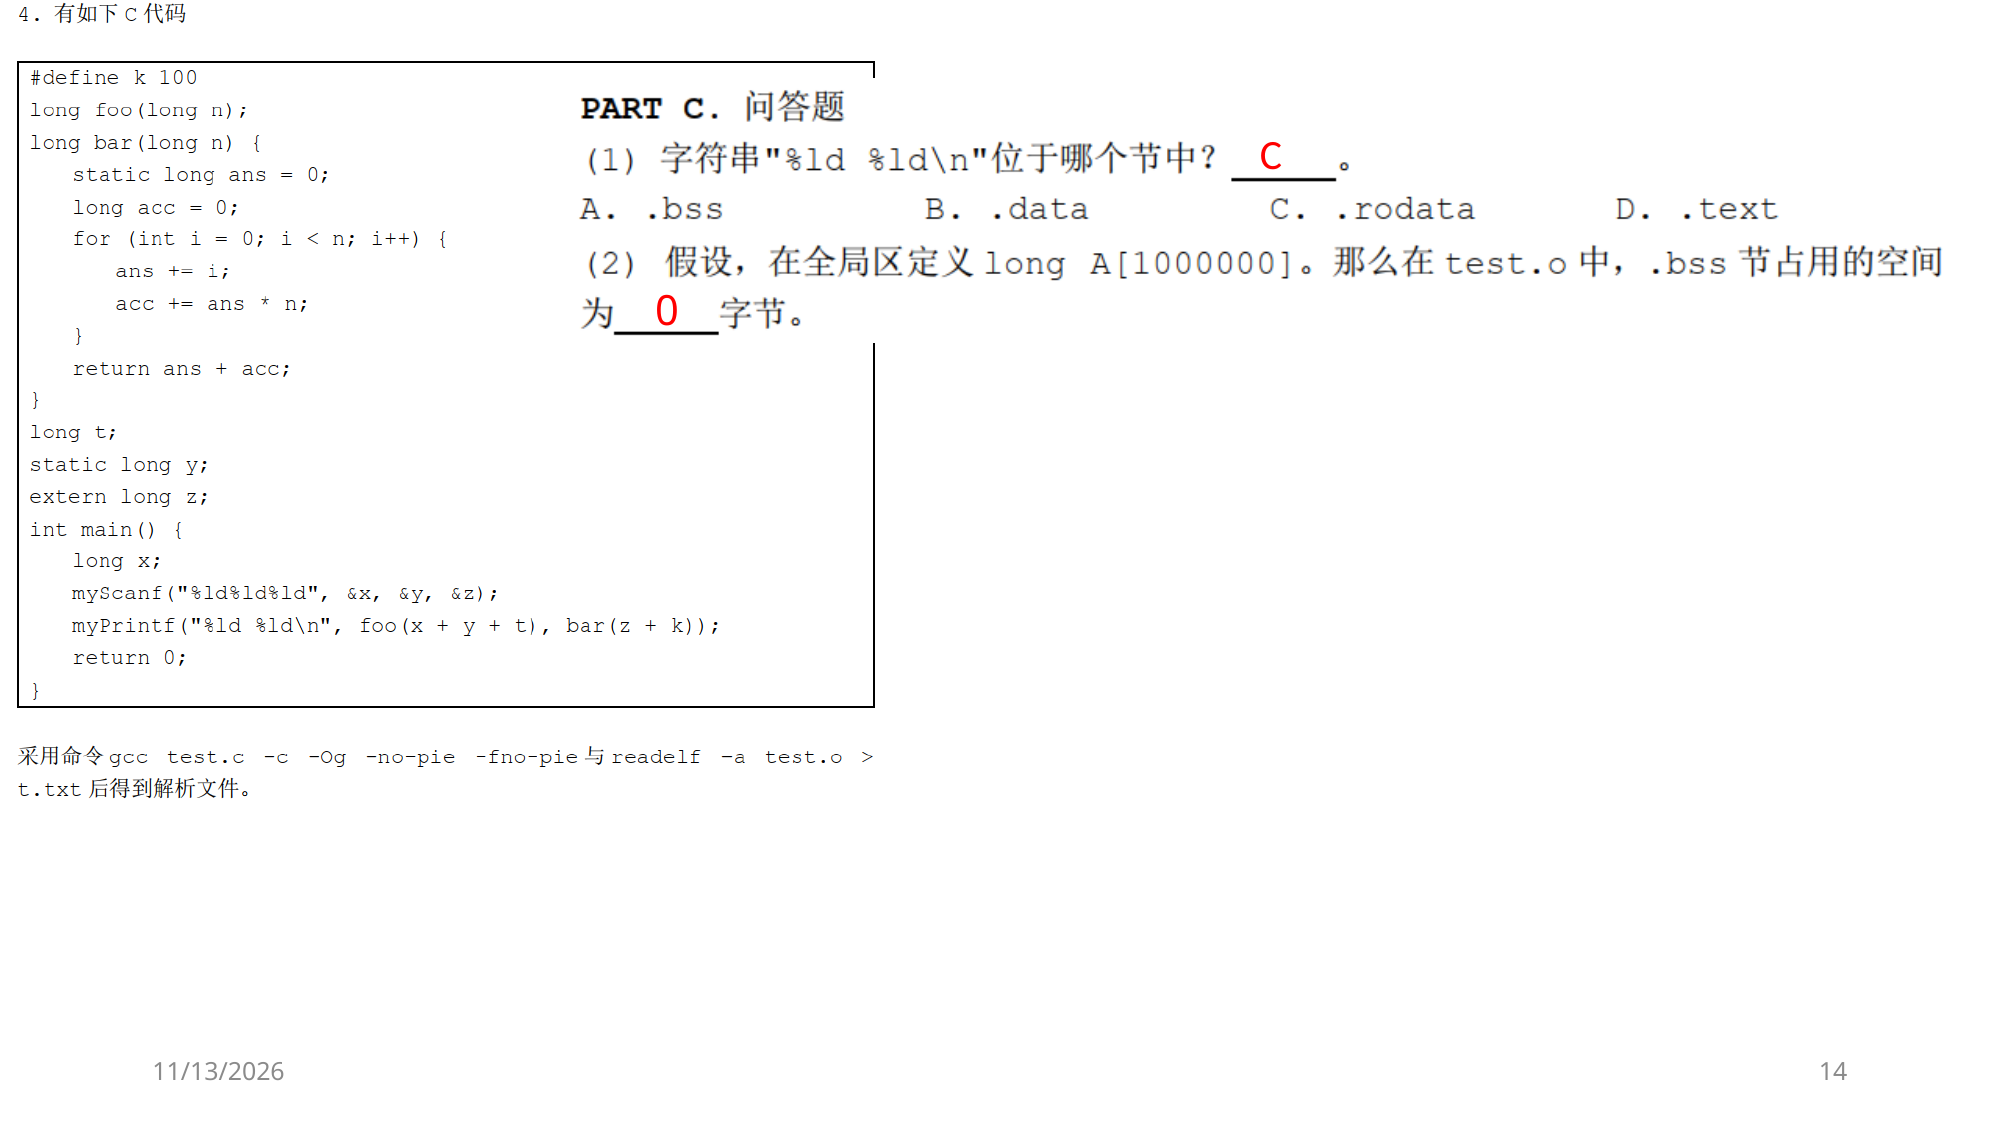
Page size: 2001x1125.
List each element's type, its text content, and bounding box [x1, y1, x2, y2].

slide_number 14 [1412, 1042, 1863, 1103]
picture [0, 0, 1949, 810]
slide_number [137, 1042, 588, 1103]
